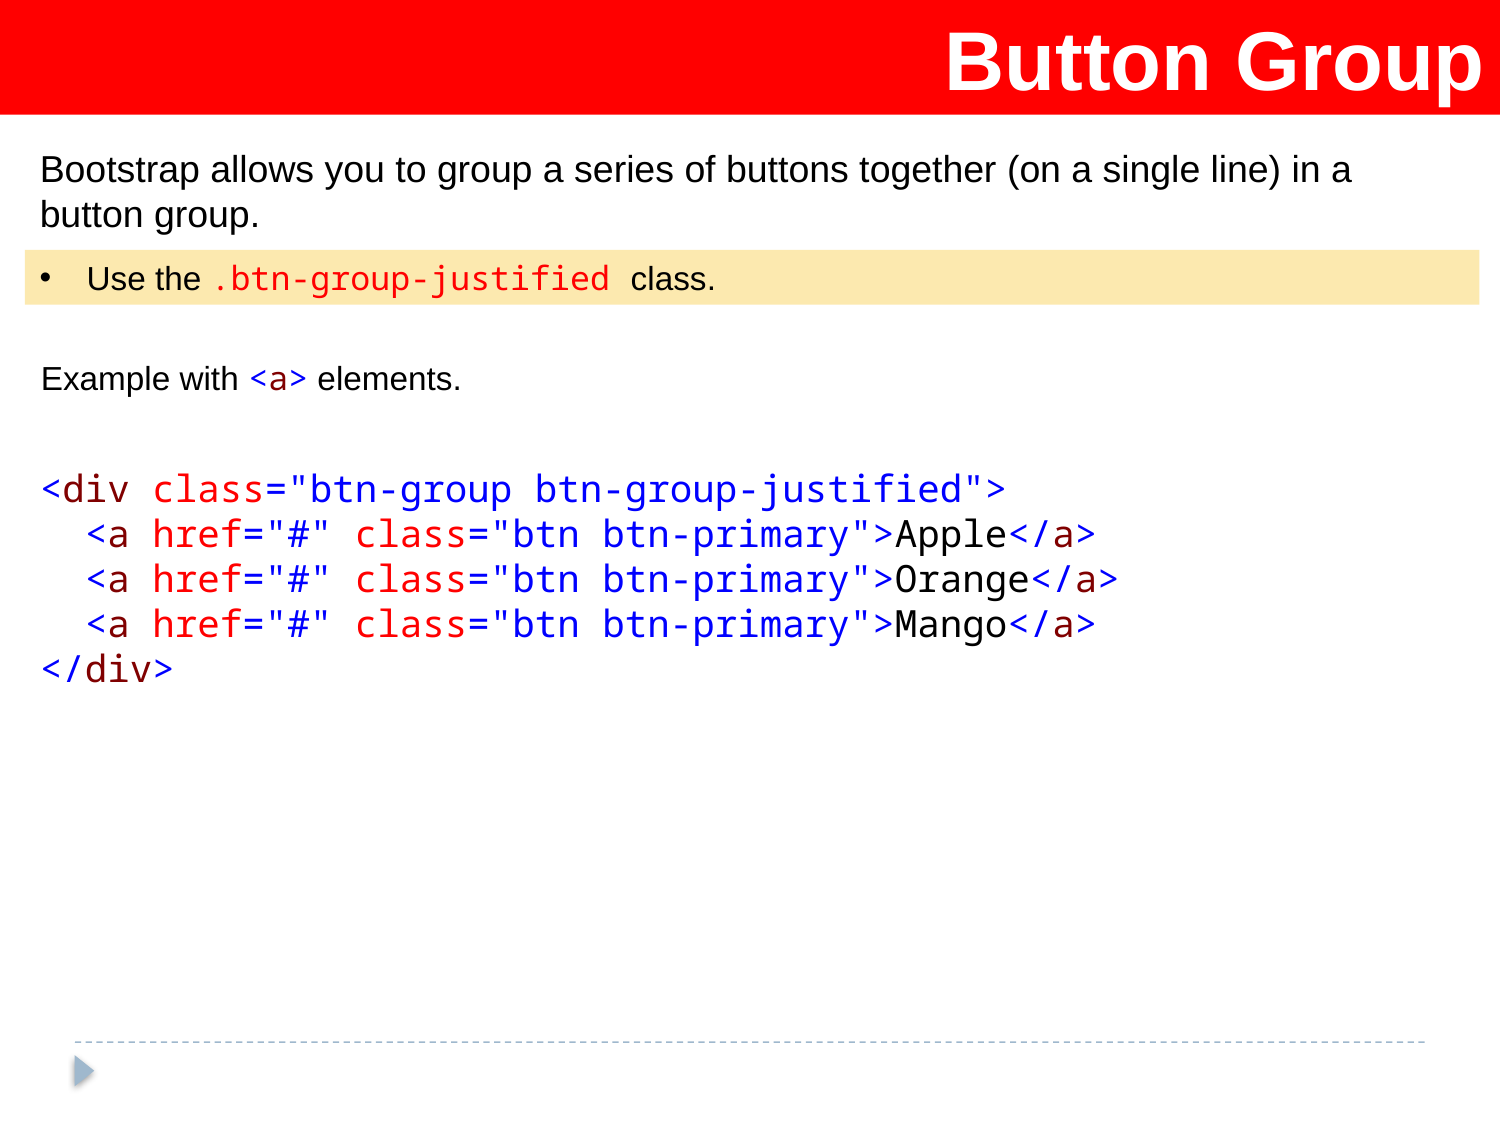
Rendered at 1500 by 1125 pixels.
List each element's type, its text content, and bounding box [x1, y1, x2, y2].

text_box Use the .btn-group-justified class. [24, 249, 1480, 305]
text_box Bootstrap allows you to group a series of buttons together (on a single line) in a button group. [24, 137, 1475, 243]
text_box Example with <a> elements. [25, 349, 477, 405]
text_box Button Group [0, 0, 1500, 115]
text_box <div class="btn-group btn-group-justified"> <a href="#" class="btn btn-primary">Apple</a> <a href="#" class="btn btn-primary">Orange</a> <a href="#" class="btn btn-primary">Mango</a> </div> [24, 457, 1475, 698]
